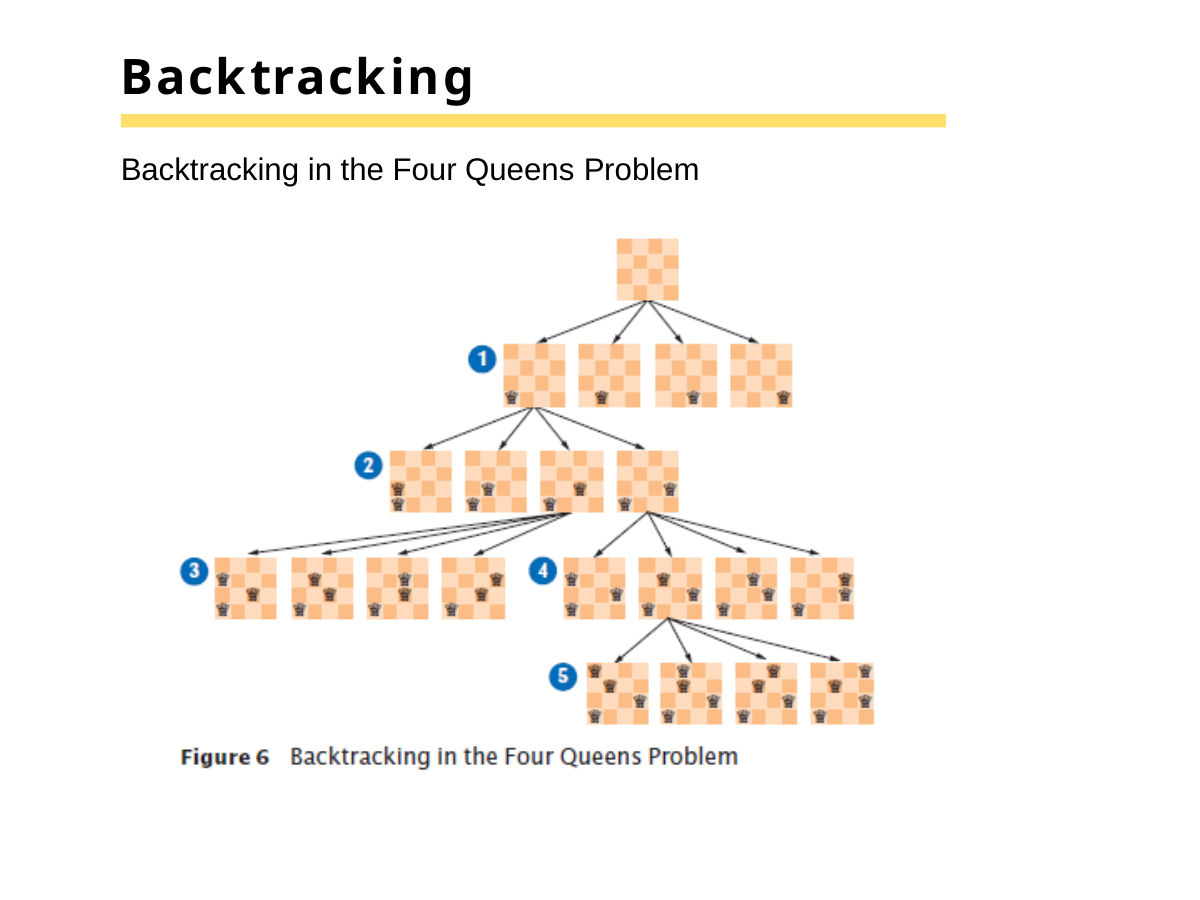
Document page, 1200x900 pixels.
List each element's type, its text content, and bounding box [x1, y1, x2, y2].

title Backtracking [118, 45, 1082, 196]
text_box [120, 189, 966, 800]
text_box Backtracking in the Four Queens Problem [118, 149, 701, 188]
